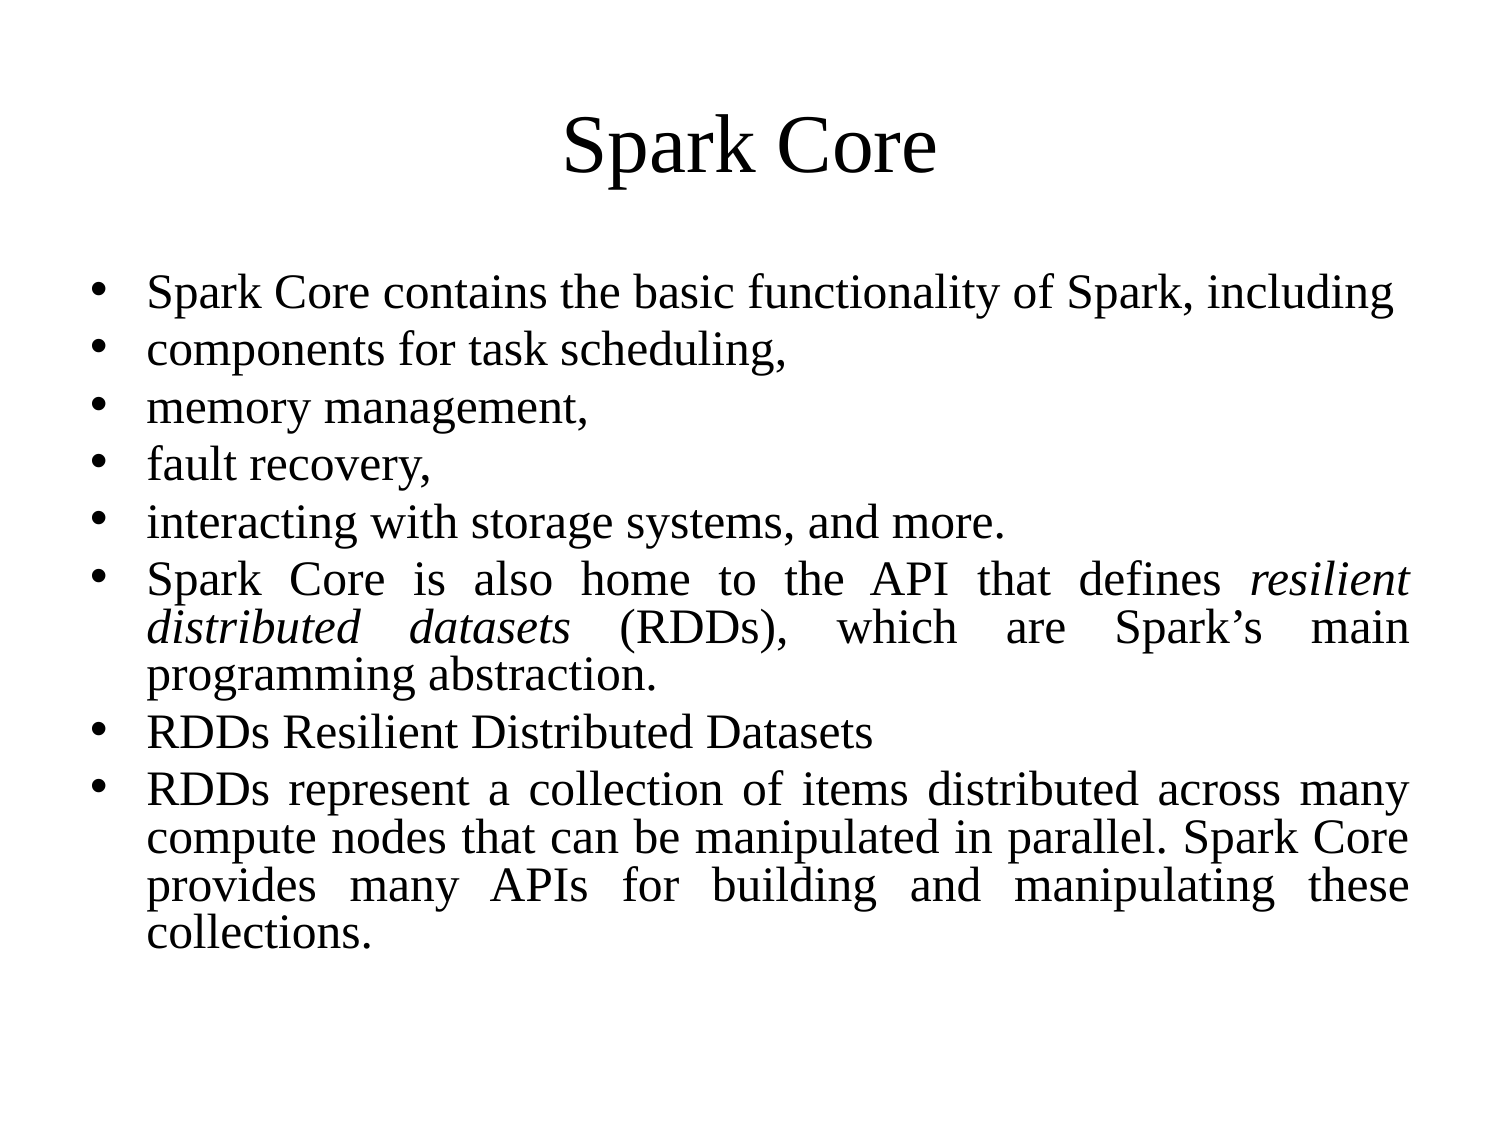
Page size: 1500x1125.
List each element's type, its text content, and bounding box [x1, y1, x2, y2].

title Spark Core [75, 45, 1425, 233]
list Spark Core contains the basic functionality of Spark, including components for task scheduling, memory management, fault recovery, interacting with storage systems, and more. Spark Core is also home to the API that defines resilient distributed datasets (RDDs), which are Spark’s main programming abstraction. RDDs Resilient Distributed Datasets RDDs represent a collection of items distributed across many compute nodes that can be manipulated in parallel. Spark Core provides many APIs for building and manipulating these collections. [75, 262, 1425, 1005]
